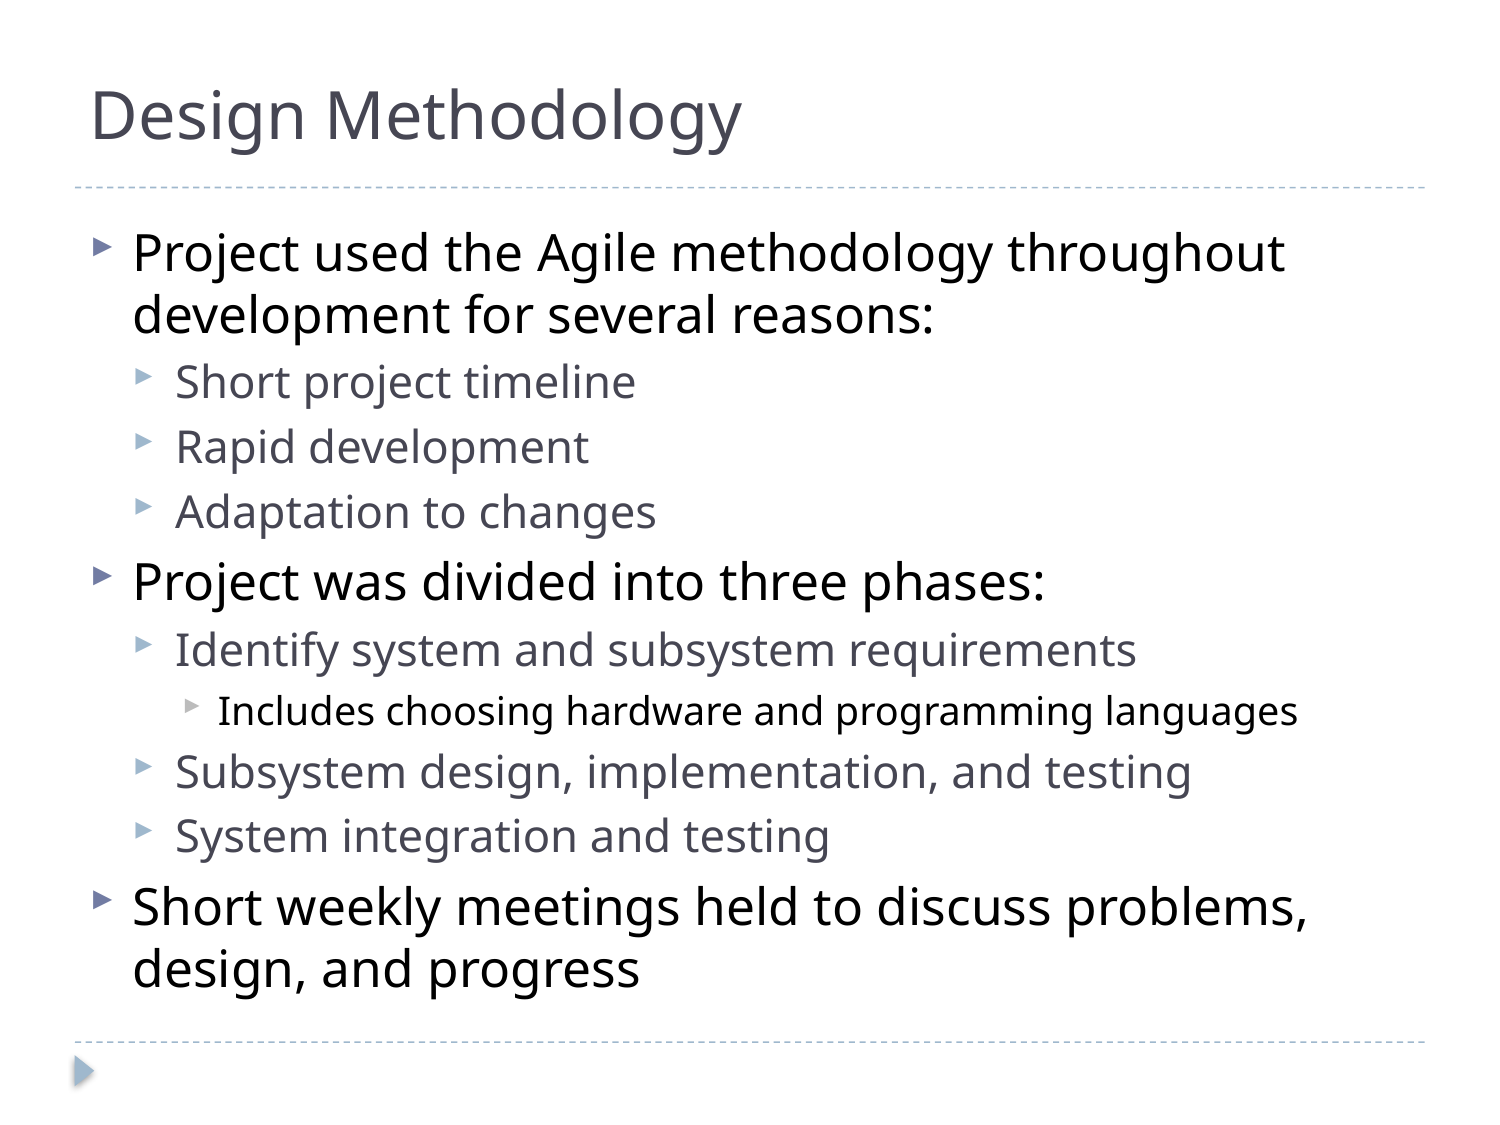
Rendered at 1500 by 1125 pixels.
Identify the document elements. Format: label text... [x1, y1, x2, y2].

list Project used the Agile methodology throughout development for several reasons: Short project timeline Rapid development Adaptation to changes Project was divided into three phases: Identify system and subsystem requirements Includes choosing hardware and programming languages Subsystem design, implementation, and testing System integration and testing Short weekly meetings held to discuss problems, design, and progress [75, 212, 1425, 1013]
title Design Methodology [75, 37, 1425, 188]
